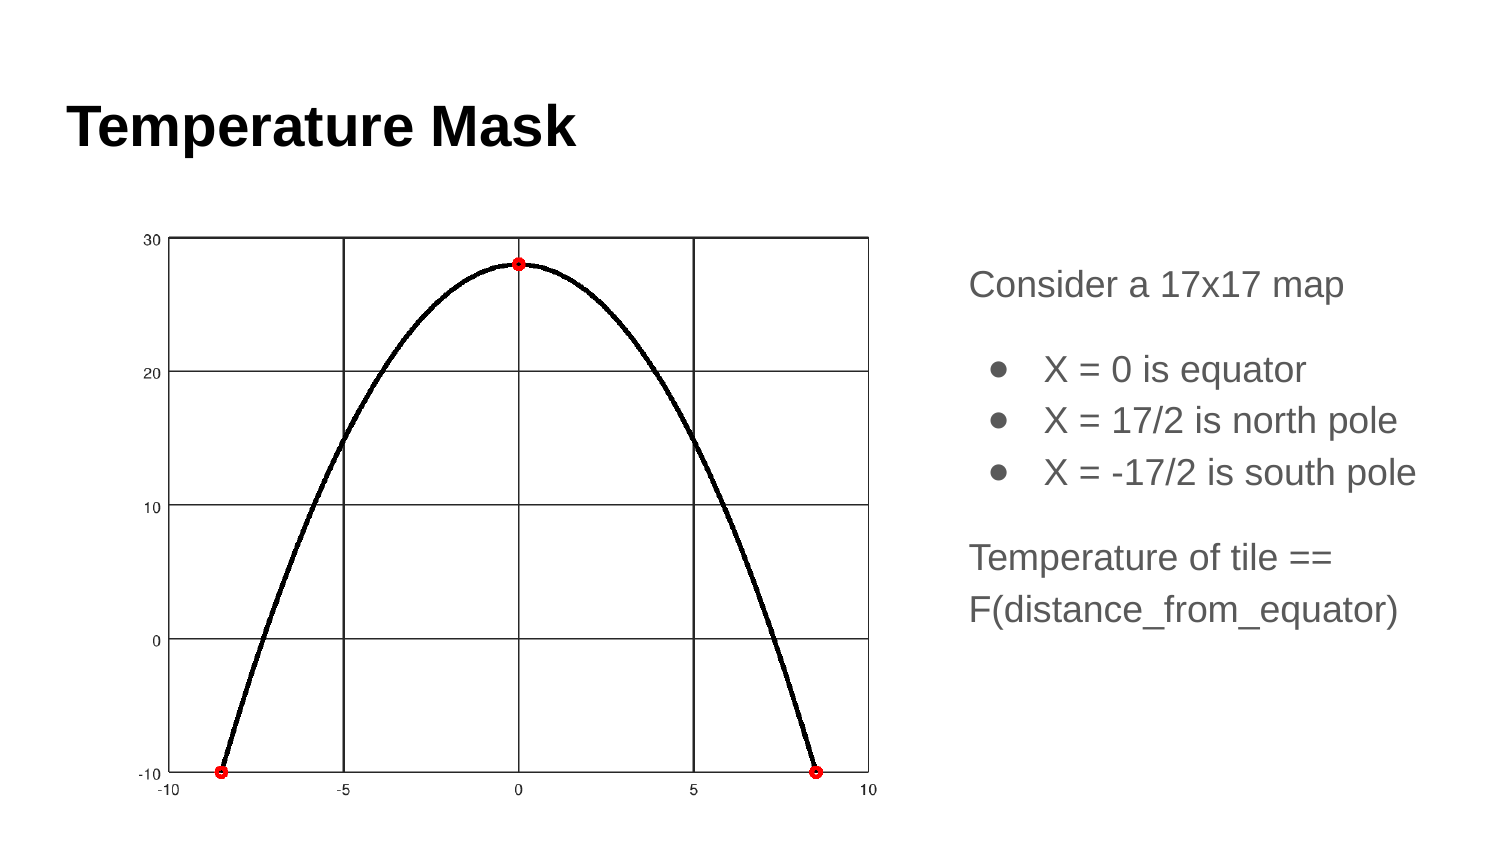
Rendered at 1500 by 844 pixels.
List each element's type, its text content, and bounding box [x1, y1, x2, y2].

picture [50, 188, 954, 844]
title Temperature Mask [51, 72, 1449, 167]
list Consider a 17x17 map X = 0 is equator X = 17/2 is north pole X = -17/2 is south pole Temperature of tile == F(distance_from_equator) [958, 237, 1449, 750]
